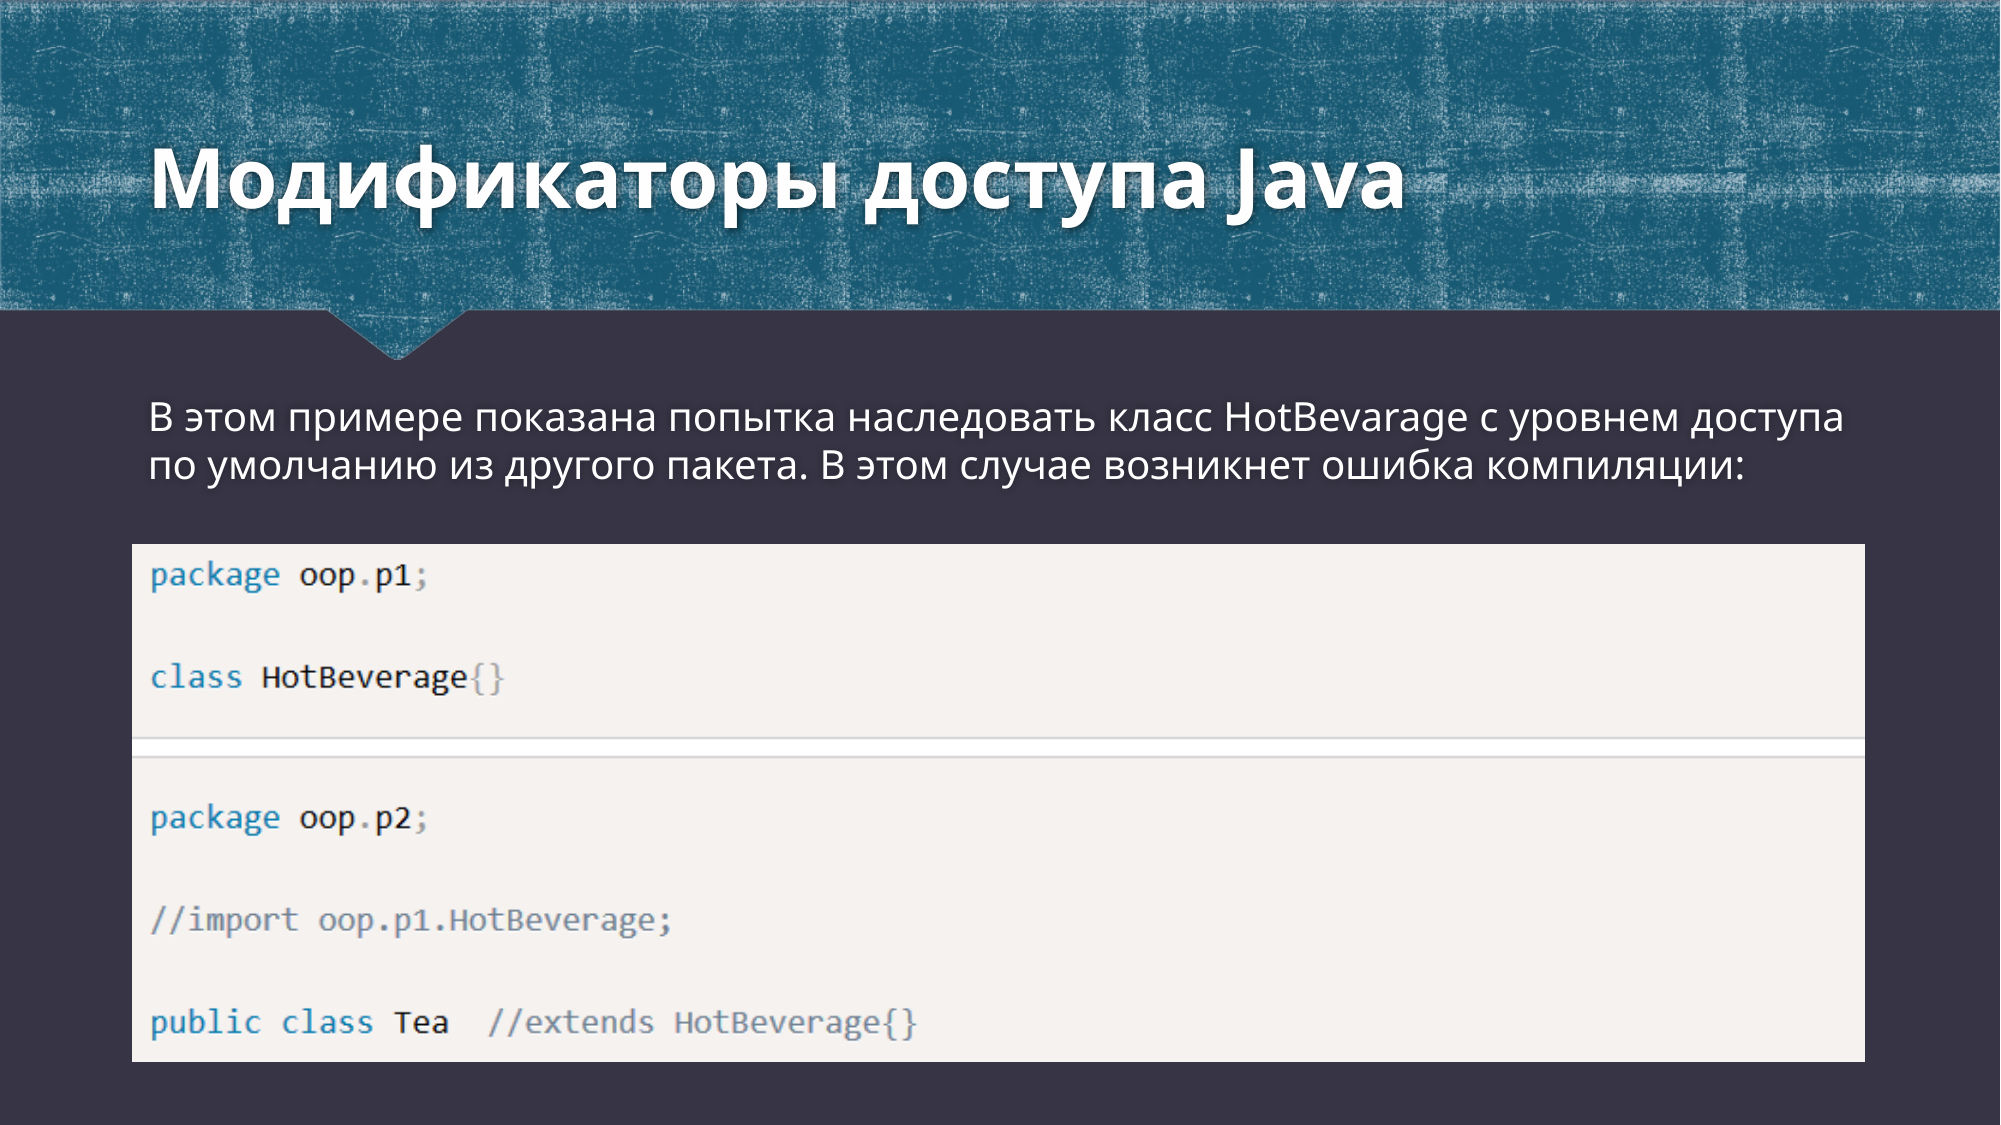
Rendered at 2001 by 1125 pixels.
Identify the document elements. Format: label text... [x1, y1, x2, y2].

list В этом примере показана попытка наследовать класс HotBevarage с уровнем доступа по умолчанию из другого пакета. В этом случае возникнет ошибка компиляции: [132, 383, 1912, 528]
title Модификаторы доступа Java [132, 73, 1868, 233]
picture [133, 545, 1864, 1061]
